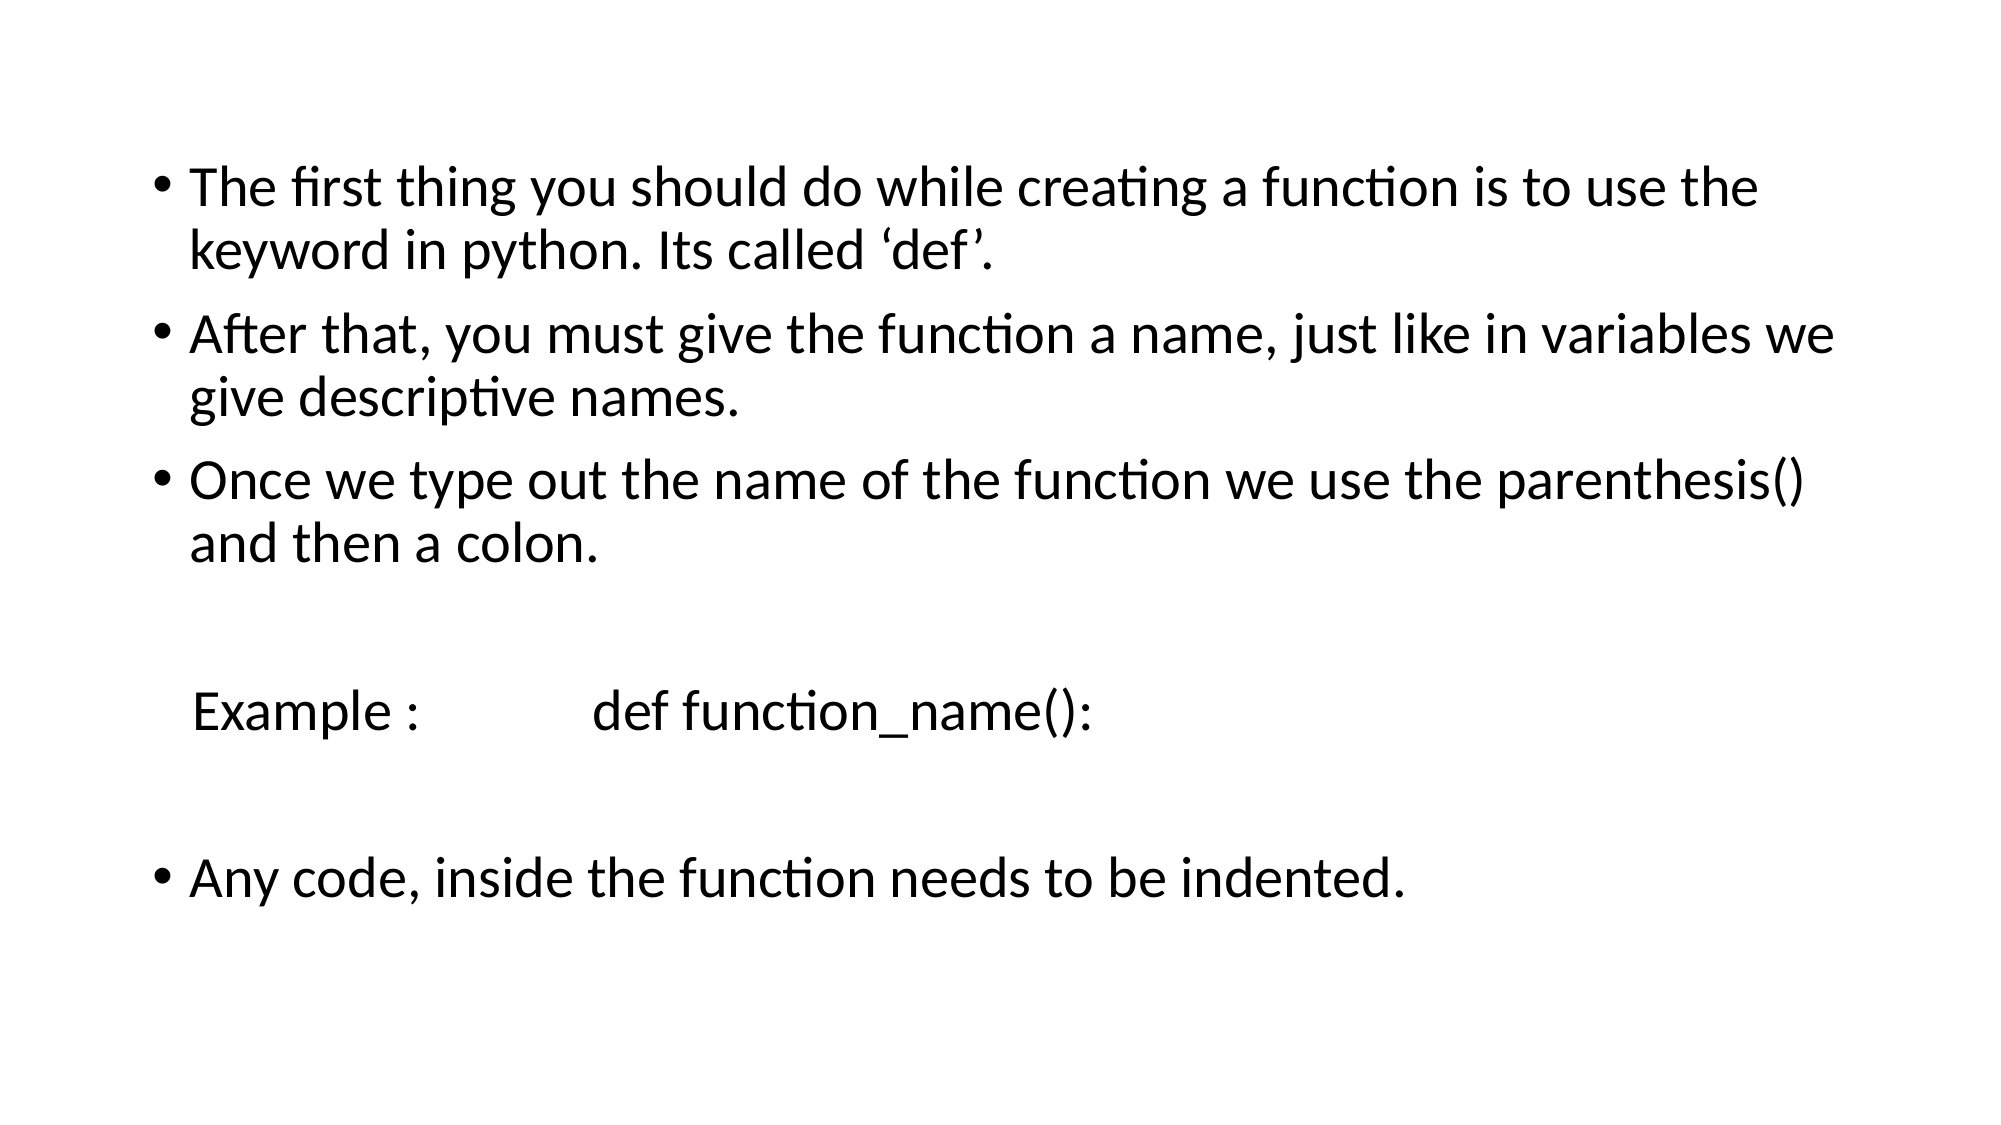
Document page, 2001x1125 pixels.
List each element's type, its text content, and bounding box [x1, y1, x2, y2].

list The first thing you should do while creating a function is to use the keyword in python. Its called ‘def’. After that, you must give the function a name, just like in variables we give descriptive names. Once we type out the name of the function we use the parenthesis() and then a colon. Example : def function_name(): Any code, inside the function needs to be indented. [137, 148, 1863, 1014]
